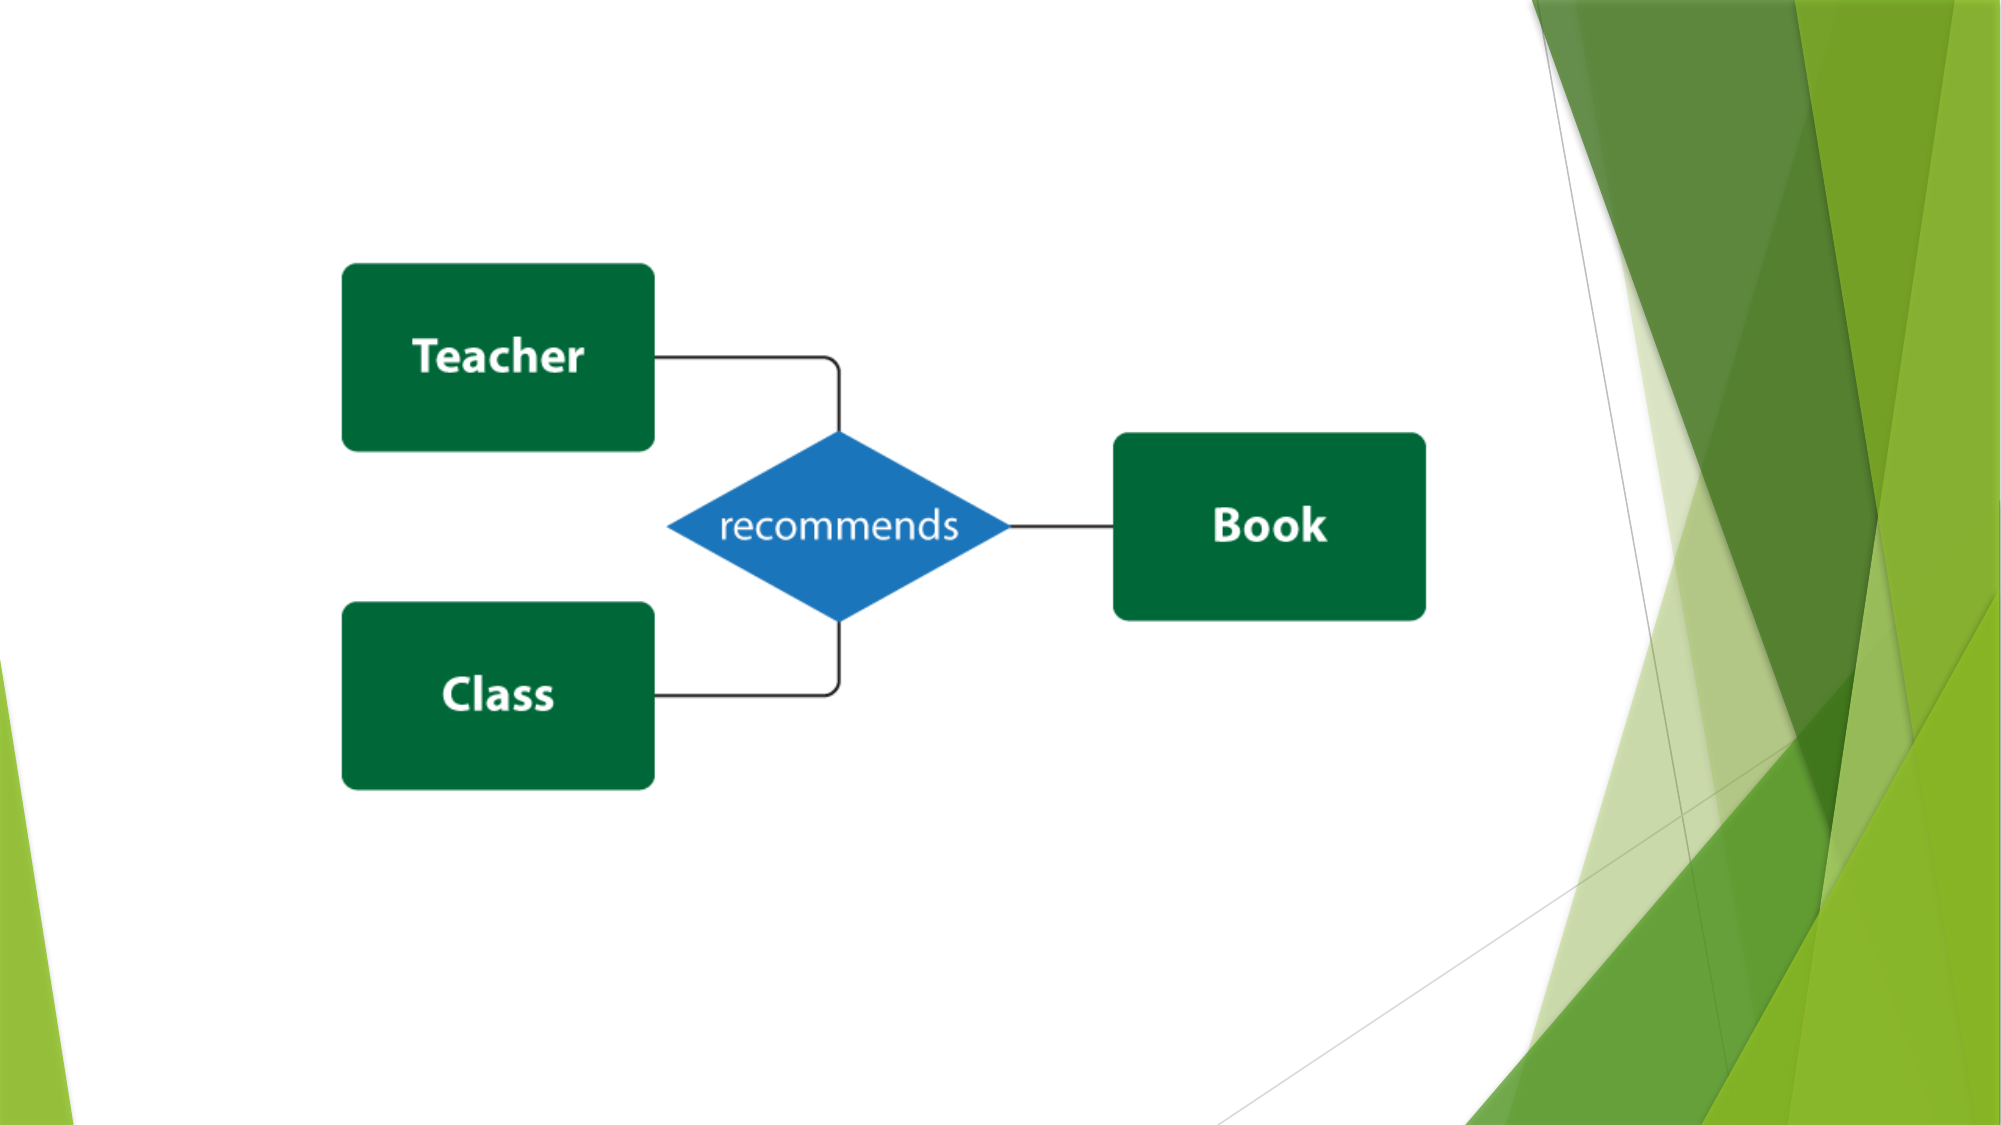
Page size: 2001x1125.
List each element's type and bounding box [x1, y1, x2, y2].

picture [338, 257, 1431, 800]
